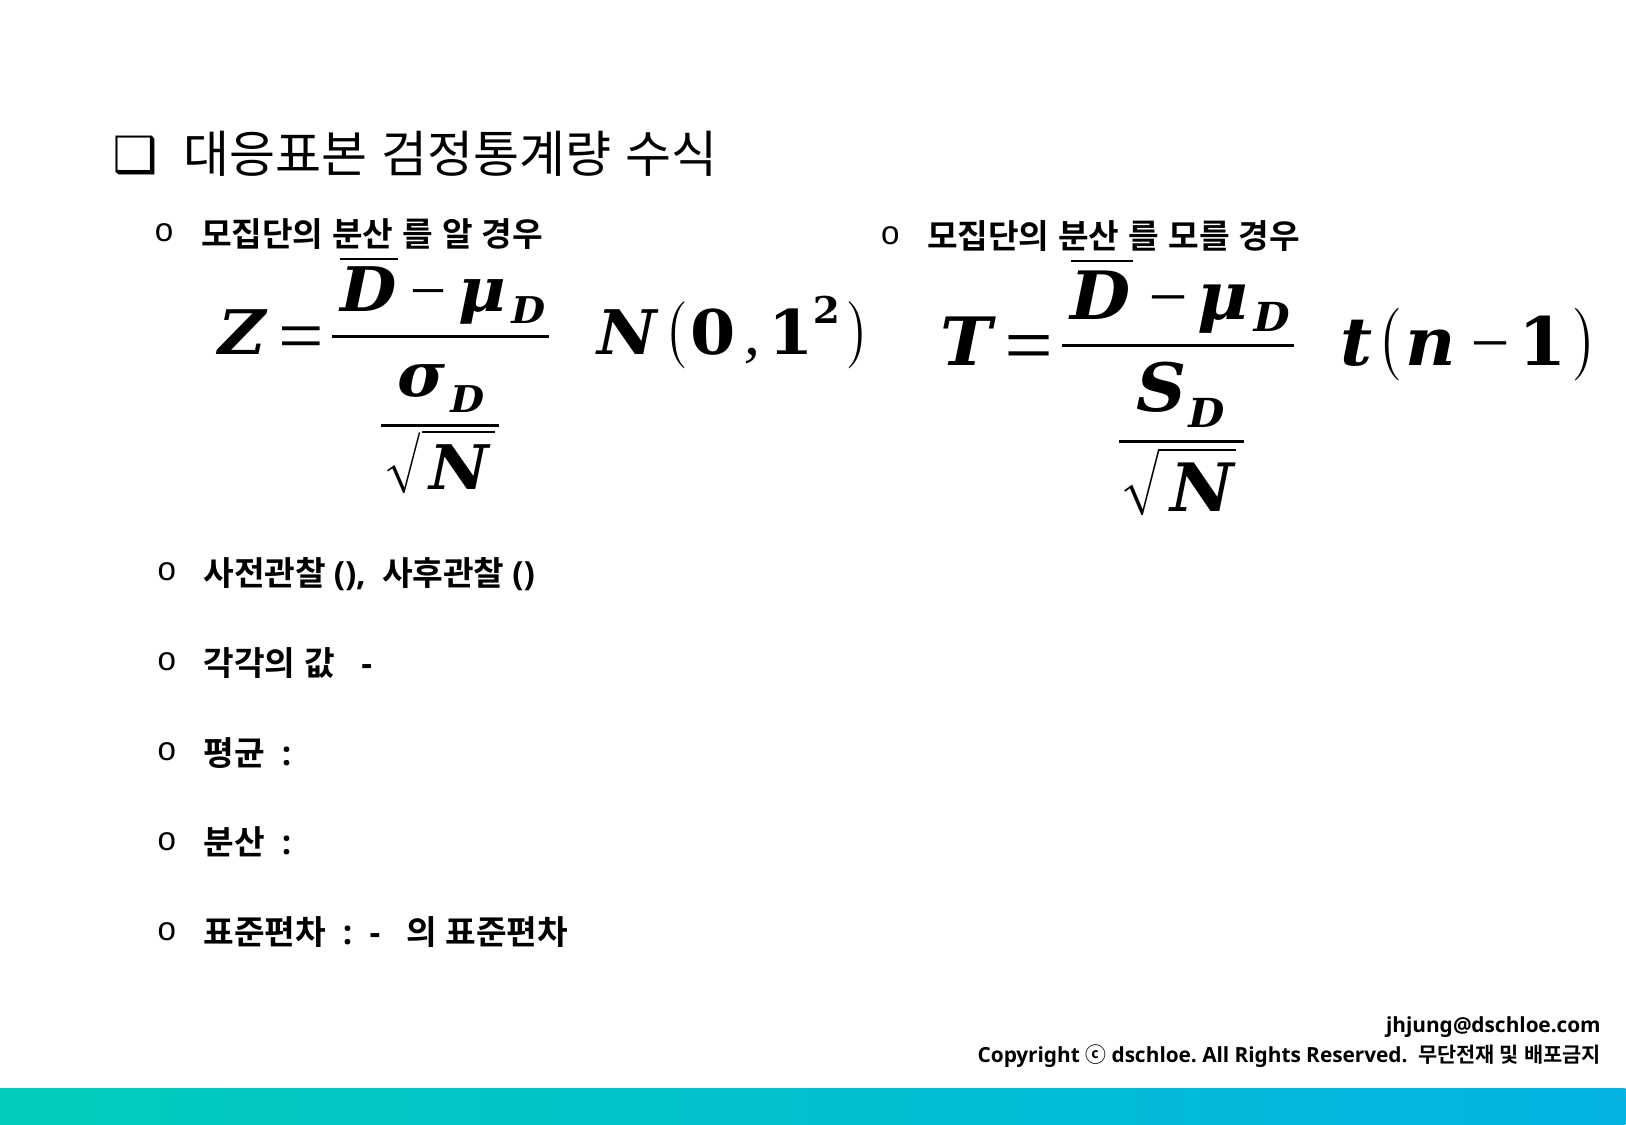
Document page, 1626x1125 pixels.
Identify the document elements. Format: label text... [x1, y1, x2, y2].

text_box ❑ 대응표본 검정통계량 수식 [97, 24, 1587, 190]
